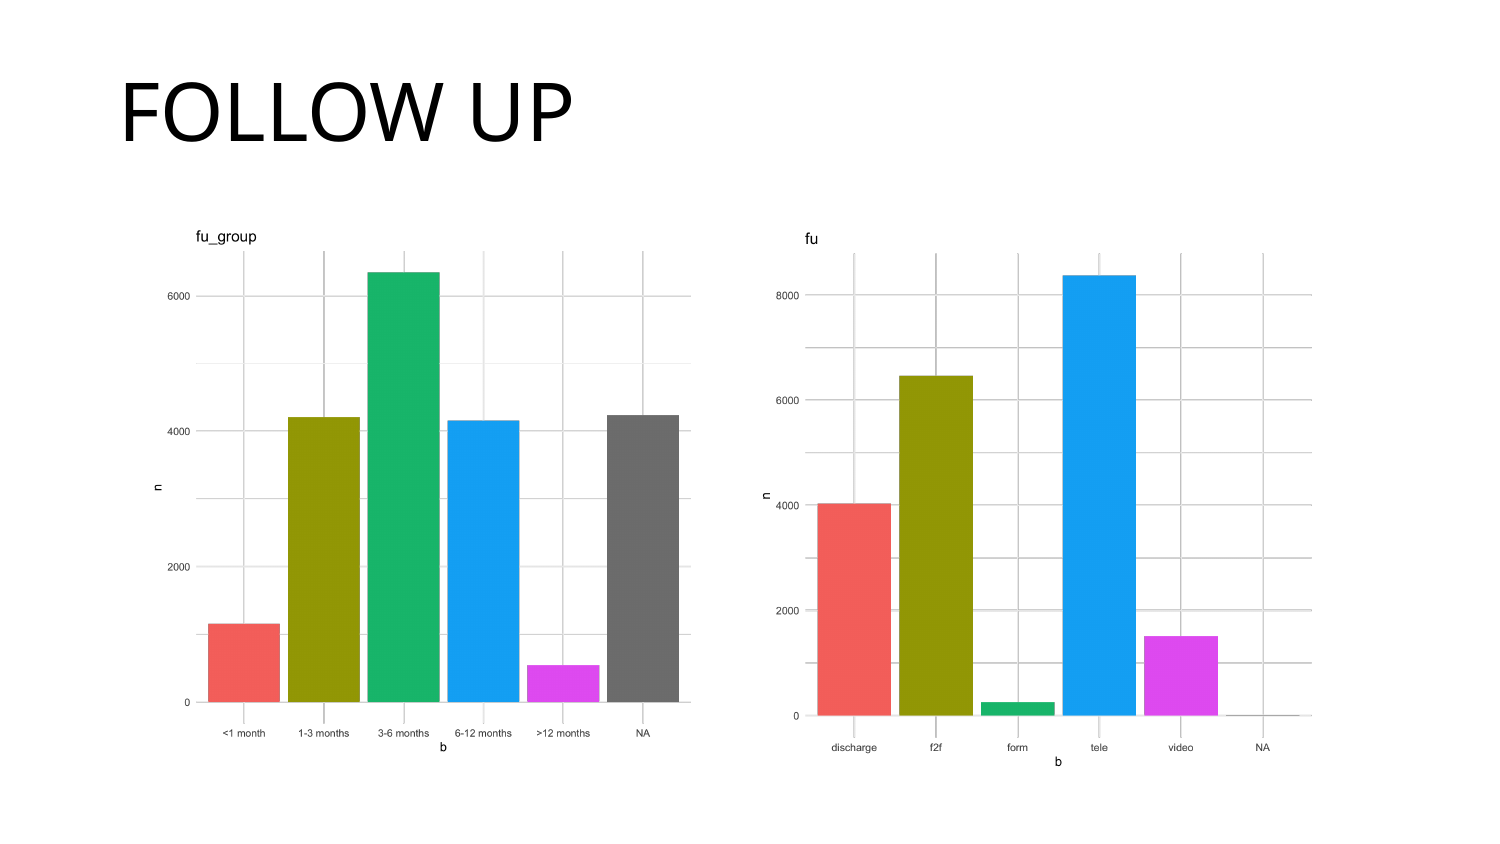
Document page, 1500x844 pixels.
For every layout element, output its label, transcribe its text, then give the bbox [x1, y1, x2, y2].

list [754, 226, 1318, 775]
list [146, 224, 697, 760]
title FOLLOW UP [103, 22, 1397, 208]
